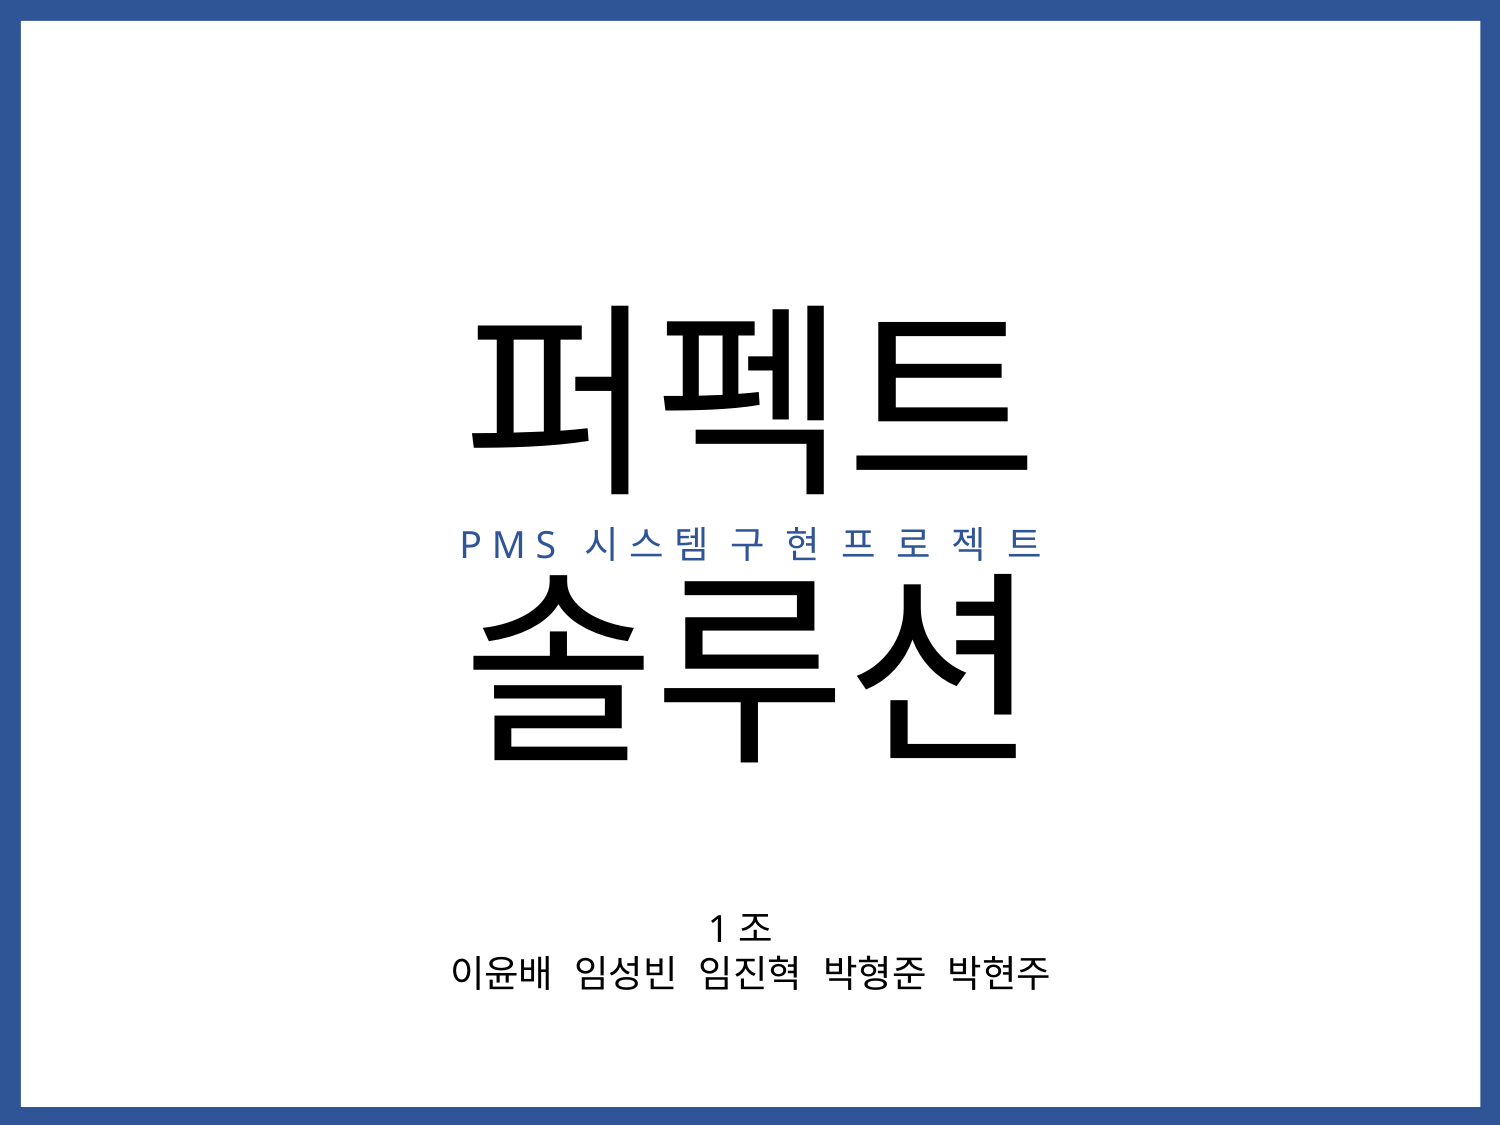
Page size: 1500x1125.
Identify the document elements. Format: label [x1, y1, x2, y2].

text_box [0, 0, 1500, 1125]
